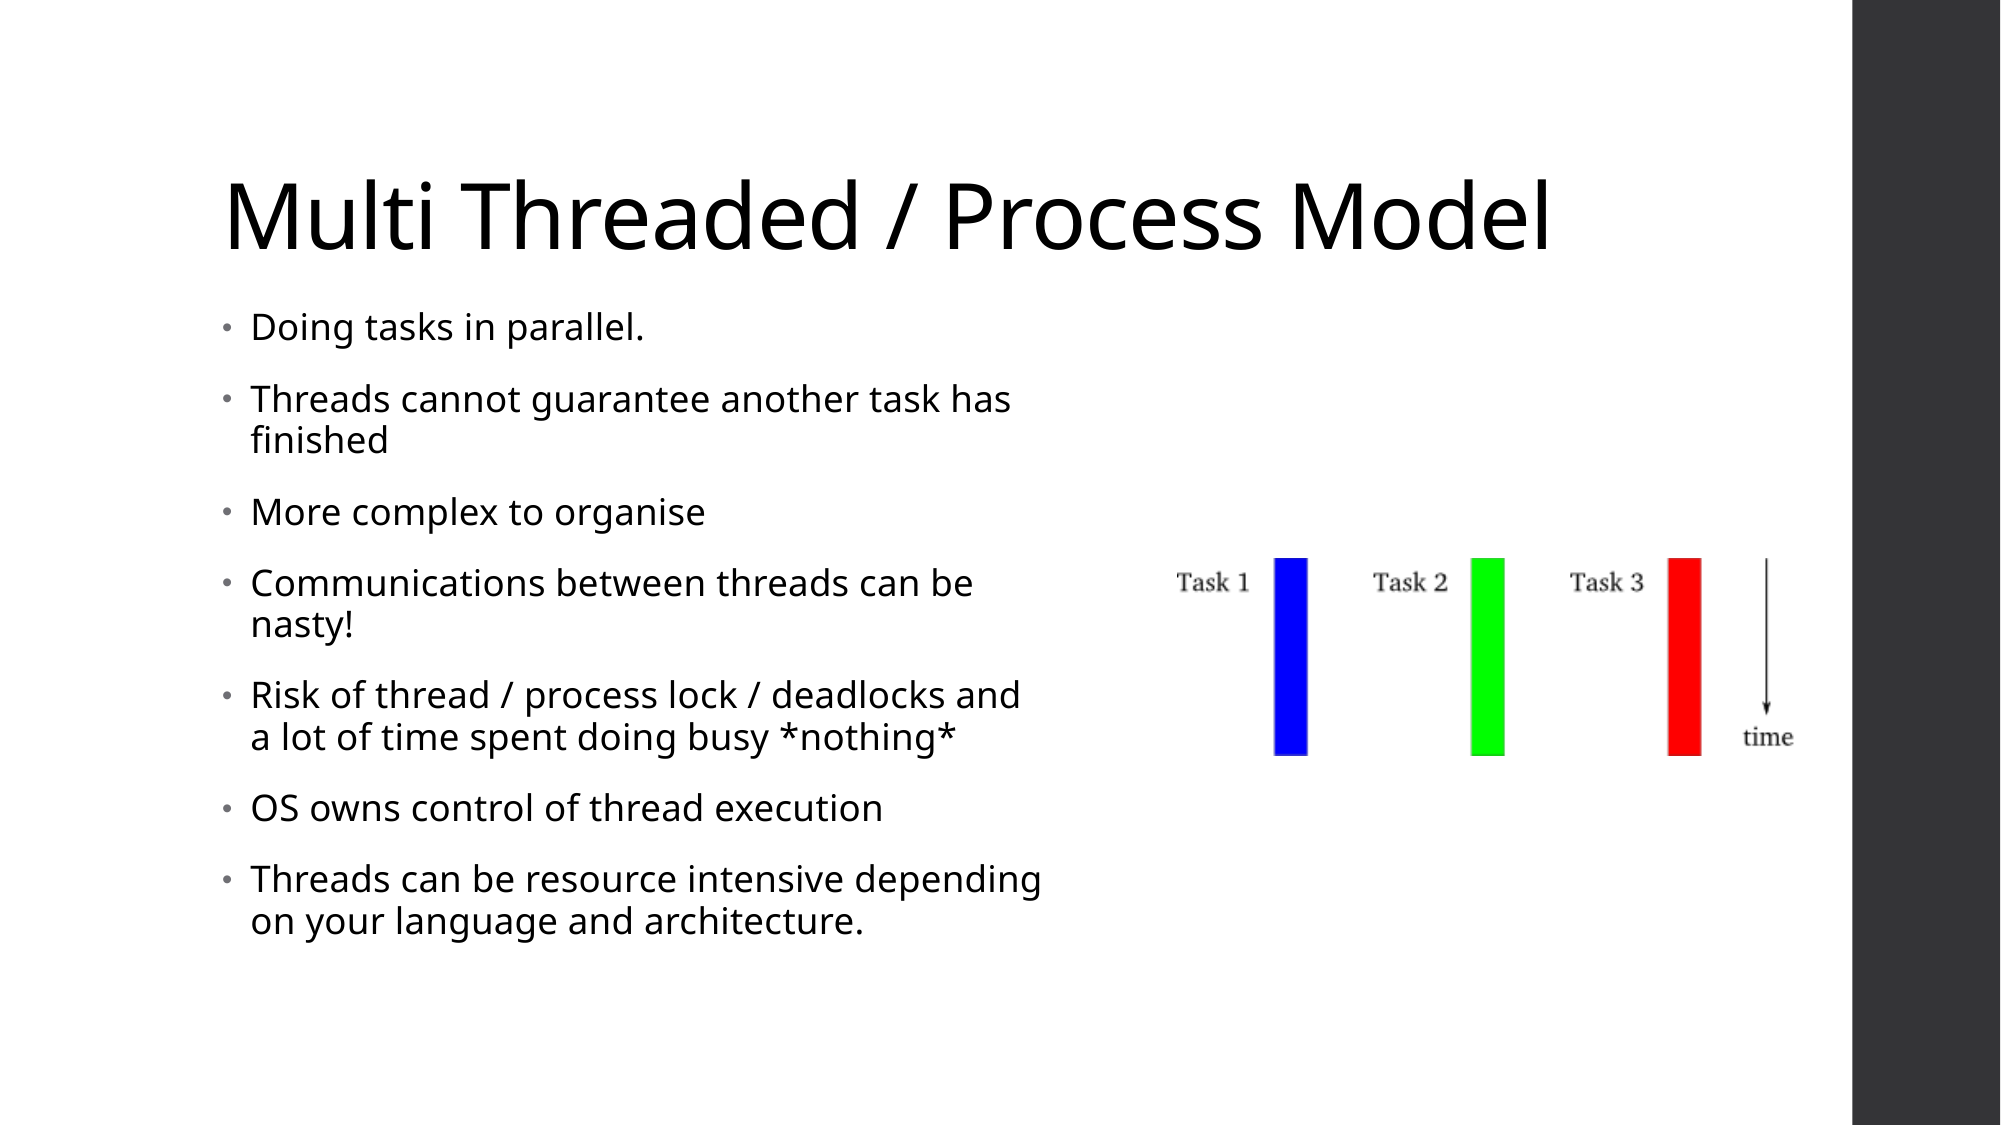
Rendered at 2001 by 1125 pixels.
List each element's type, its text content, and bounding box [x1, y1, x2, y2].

title Multi Threaded / Process Model [206, 60, 1797, 278]
list Doing tasks in parallel. Threads cannot guarantee another task has finished More complex to organise Communications between threads can be nasty! Risk of thread / process lock / deadlocks and a lot of time spent doing busy *nothing* OS owns control of thread execution Threads can be resource intensive depending on your language and architecture. [206, 299, 1061, 1014]
picture [1177, 558, 1798, 756]
